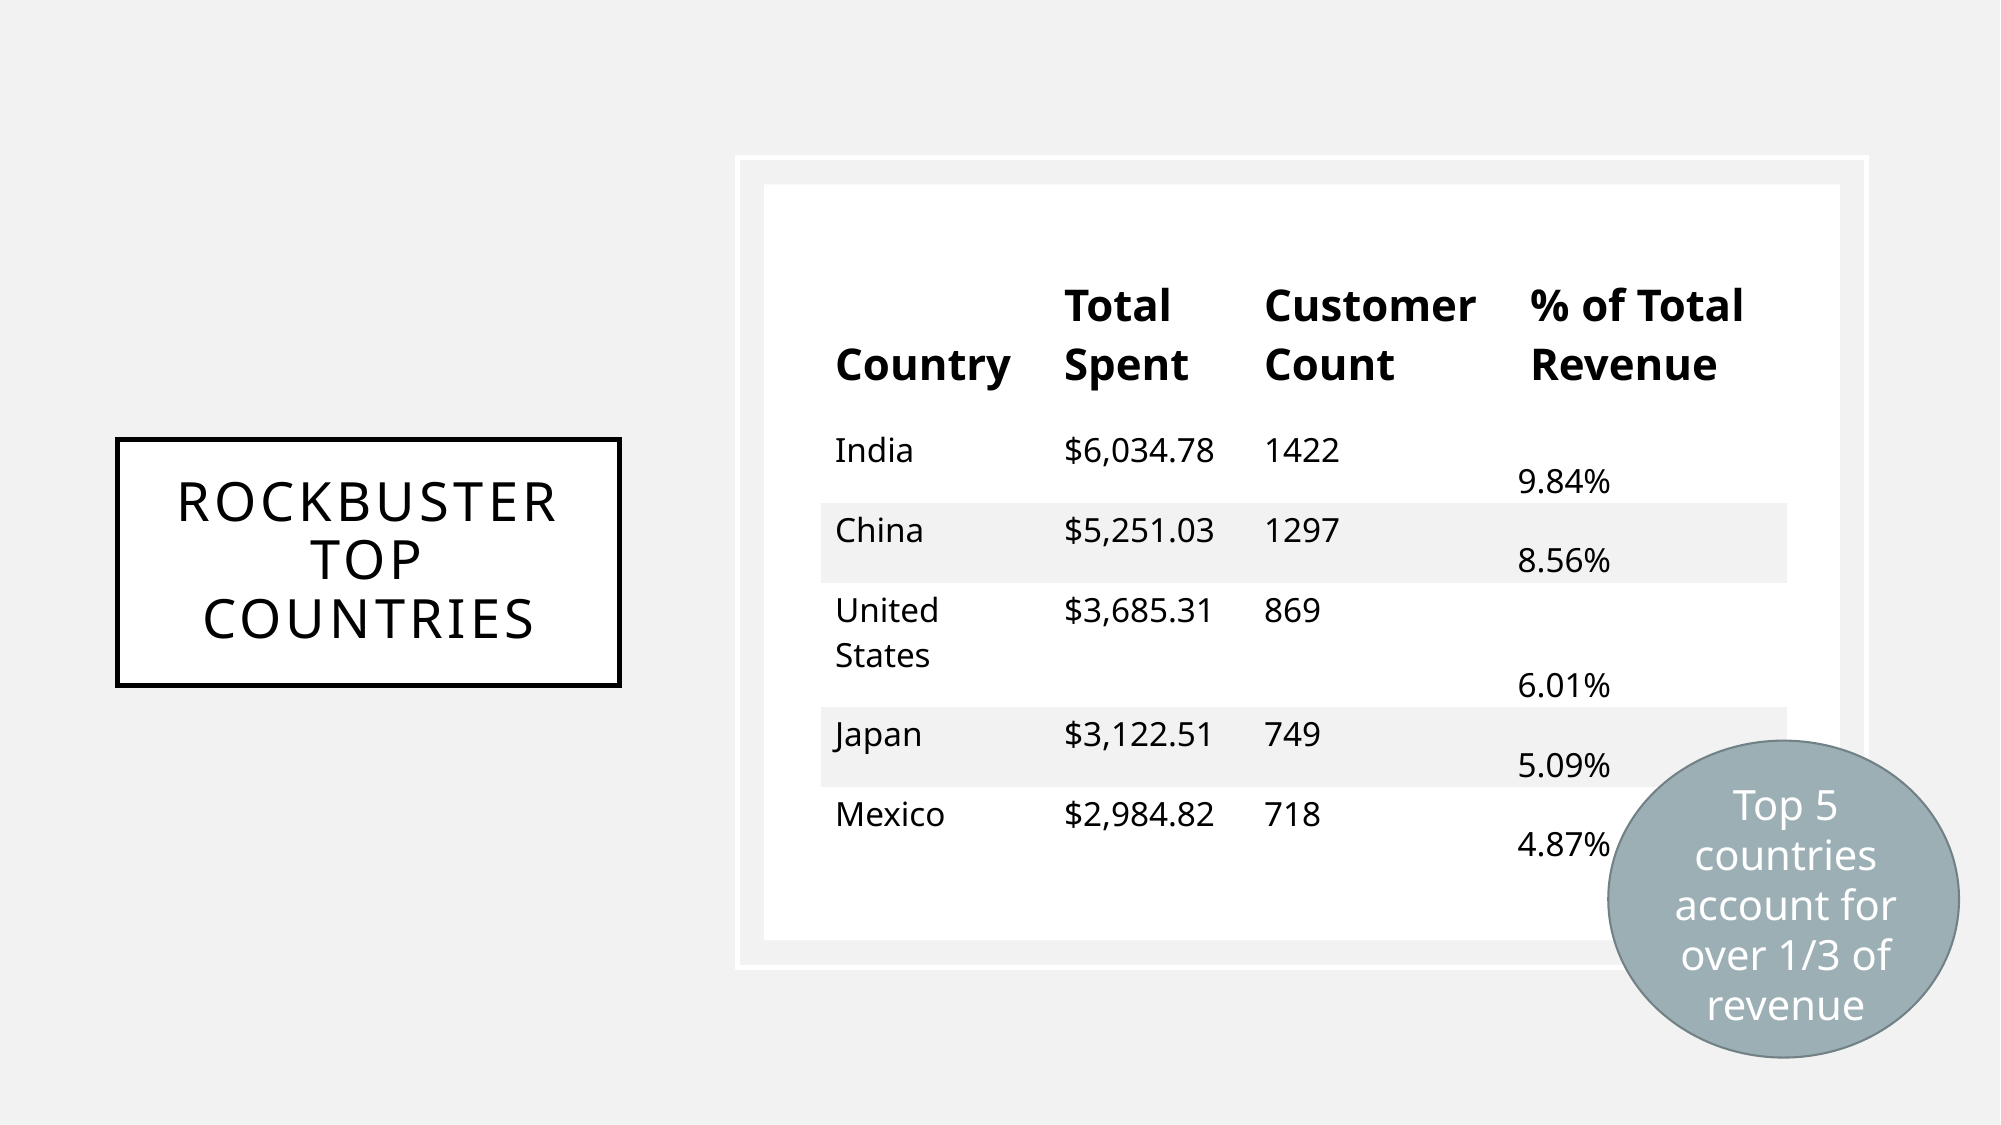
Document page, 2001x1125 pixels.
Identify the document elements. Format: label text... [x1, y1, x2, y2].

table_cell Mexico [821, 787, 1050, 866]
table_cell 749 [1250, 707, 1516, 787]
table_cell $3,122.51 [1050, 707, 1250, 787]
title Rockbuster top Countries [115, 437, 622, 688]
table_header Customer Count [1250, 270, 1516, 423]
table_cell 6.01% [1516, 583, 1787, 707]
text_box [0, 0, 2000, 1125]
table_cell 4.87% [1516, 787, 1608, 866]
table_header % of Total Revenue [1516, 270, 1787, 423]
text_box [736, 157, 1868, 968]
table_cell India [821, 423, 1050, 503]
table_cell $3,685.31 [1050, 583, 1250, 707]
table_cell United States [821, 583, 1050, 707]
table_cell 869 [1250, 583, 1516, 707]
table_cell China [821, 503, 1050, 583]
table_cell Japan [821, 707, 1050, 787]
text_box [763, 183, 1841, 941]
table_header Country [821, 270, 1050, 423]
table_cell 5.09% [1516, 707, 1787, 787]
table_header Total Spent [1050, 270, 1250, 423]
table_cell $2,984.82 [1050, 787, 1250, 866]
table_cell $6,034.78 [1050, 423, 1250, 503]
table_cell 9.84% [1516, 423, 1787, 503]
table_cell 8.56% [1516, 503, 1787, 583]
table_cell 1297 [1250, 503, 1516, 583]
table_cell 1422 [1250, 423, 1516, 503]
table_cell 718 [1250, 787, 1516, 866]
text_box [1608, 740, 1960, 1058]
table_cell $5,251.03 [1050, 503, 1250, 583]
